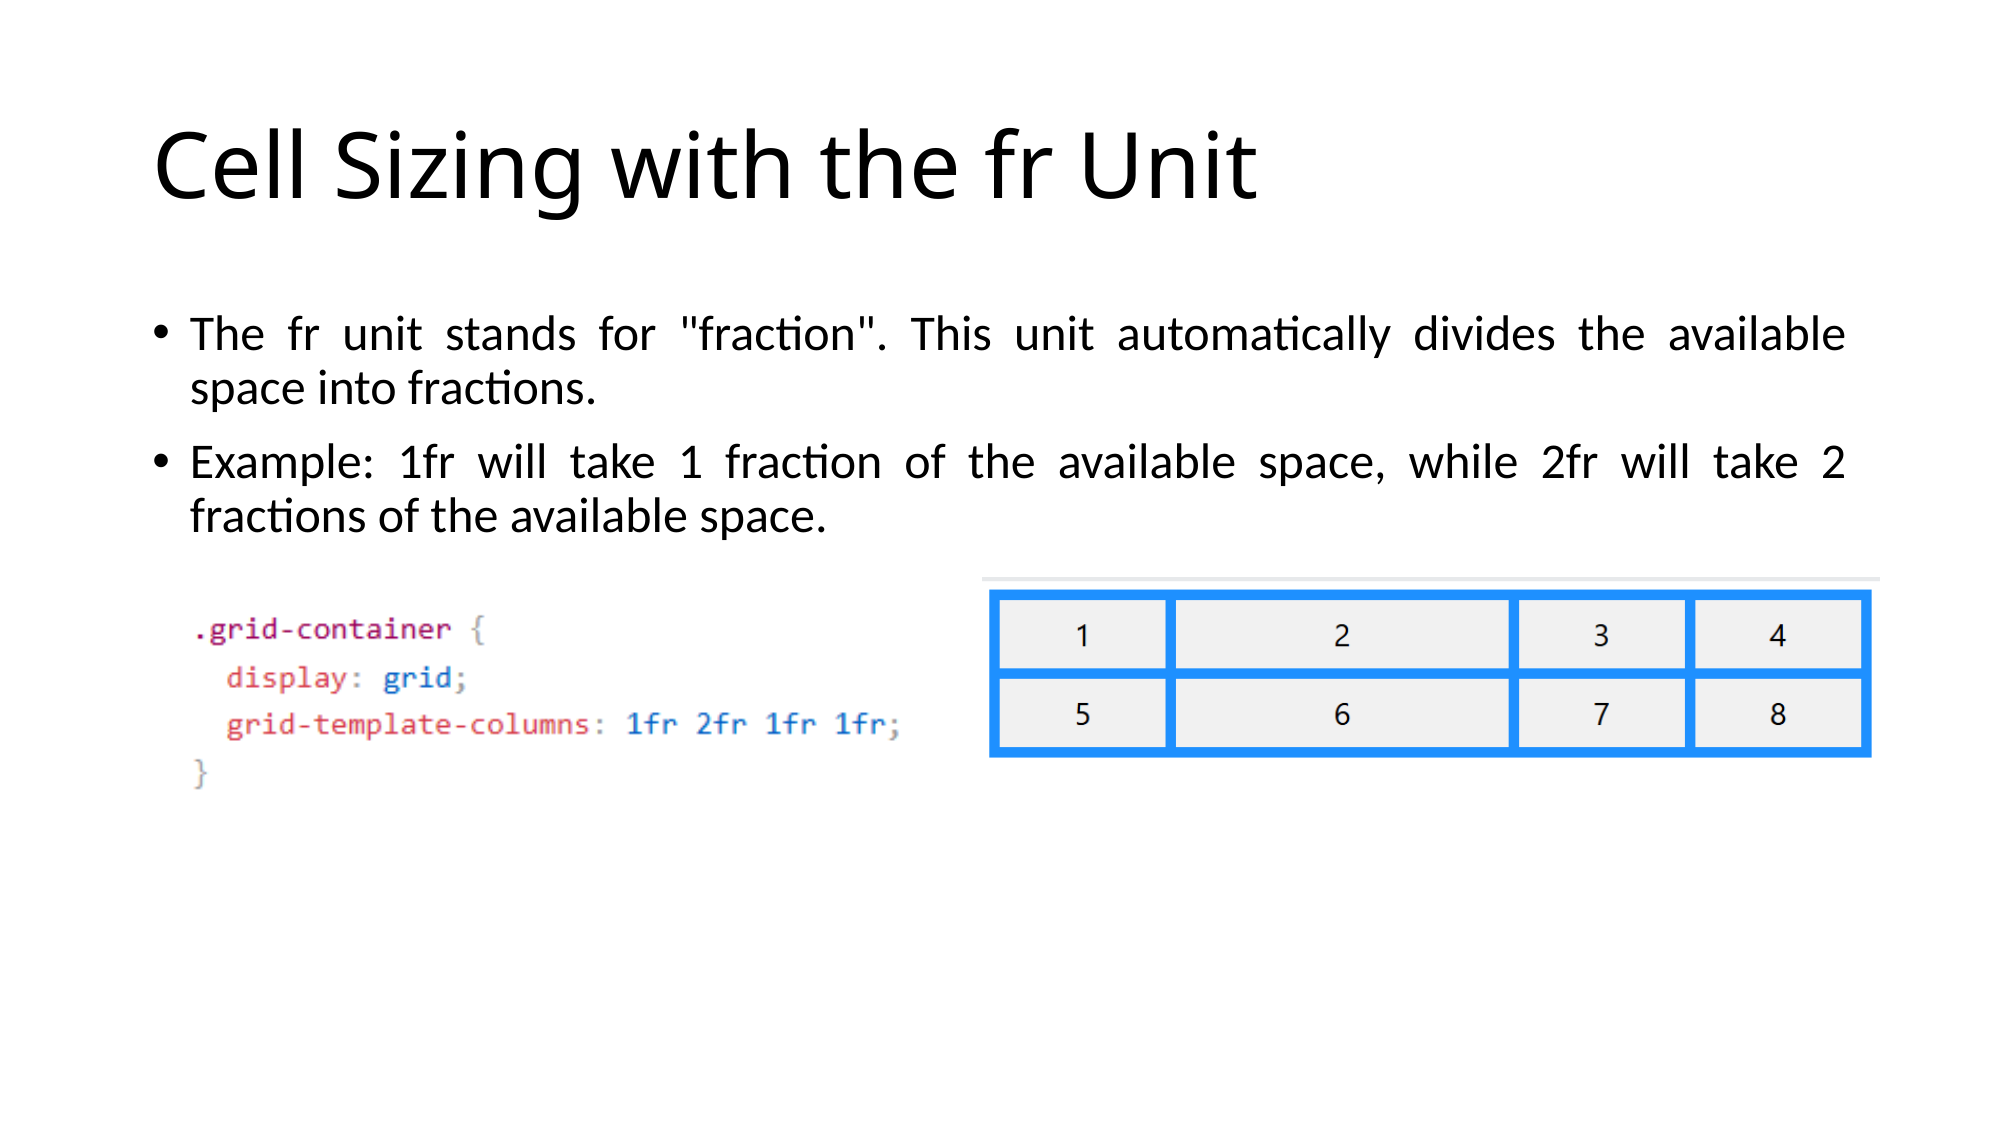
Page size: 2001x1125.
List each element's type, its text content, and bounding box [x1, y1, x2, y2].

list The fr unit stands for "fraction". This unit automatically divides the available space into fractions. Example: 1fr will take 1 fraction of the available space, while 2fr will take 2 fractions of the available space. [137, 299, 1863, 1014]
picture [186, 577, 1880, 798]
title Cell Sizing with the fr Unit [137, 59, 1863, 278]
